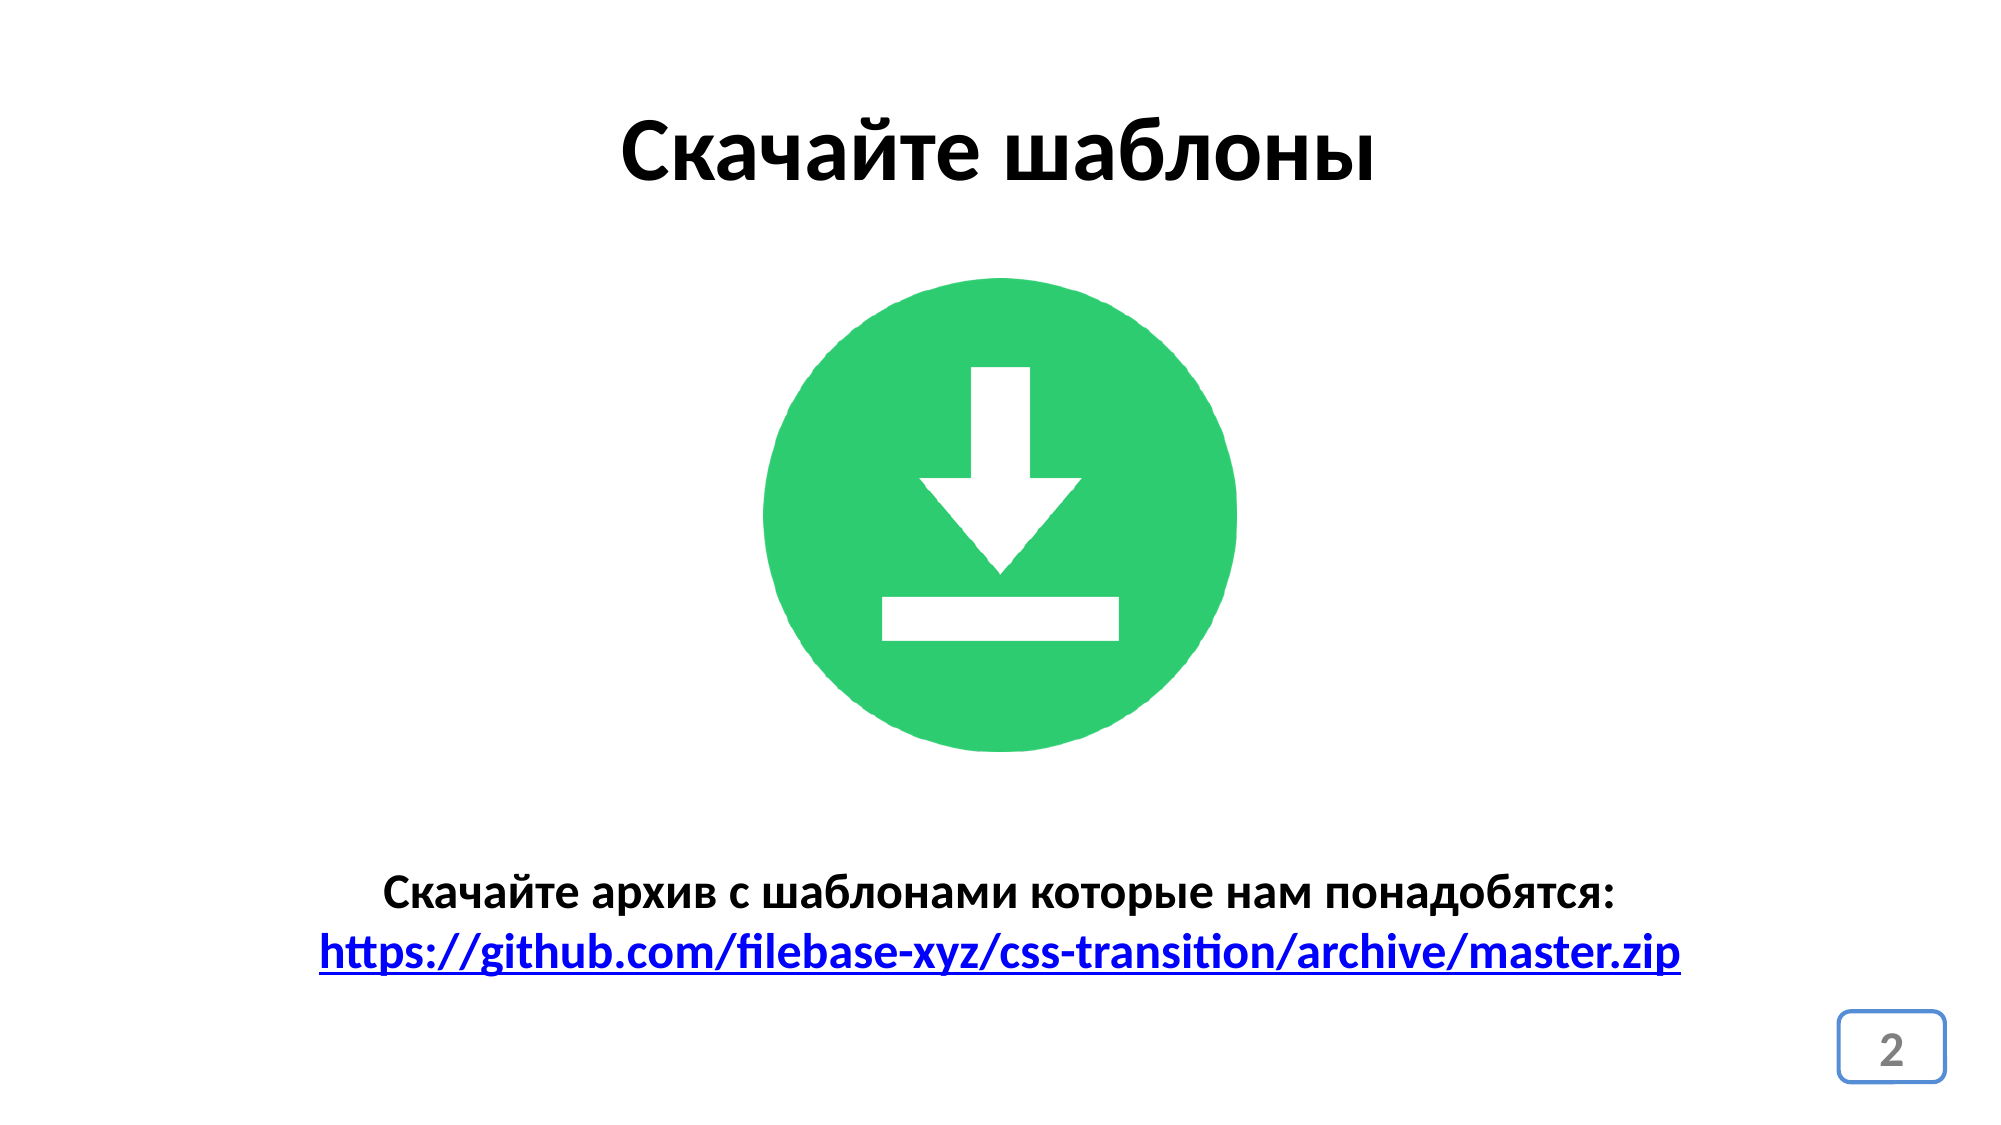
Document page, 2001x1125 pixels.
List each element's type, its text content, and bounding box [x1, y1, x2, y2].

text_box 2 [1836, 1009, 1948, 1085]
picture [763, 278, 1237, 752]
text_box Скачайте шаблоны [0, 81, 2000, 207]
text_box Скачайте архив с шаблонами которые нам понадобятся: https://github.com/filebase-xyz/css-transition/archive/master.zip [0, 851, 2000, 987]
